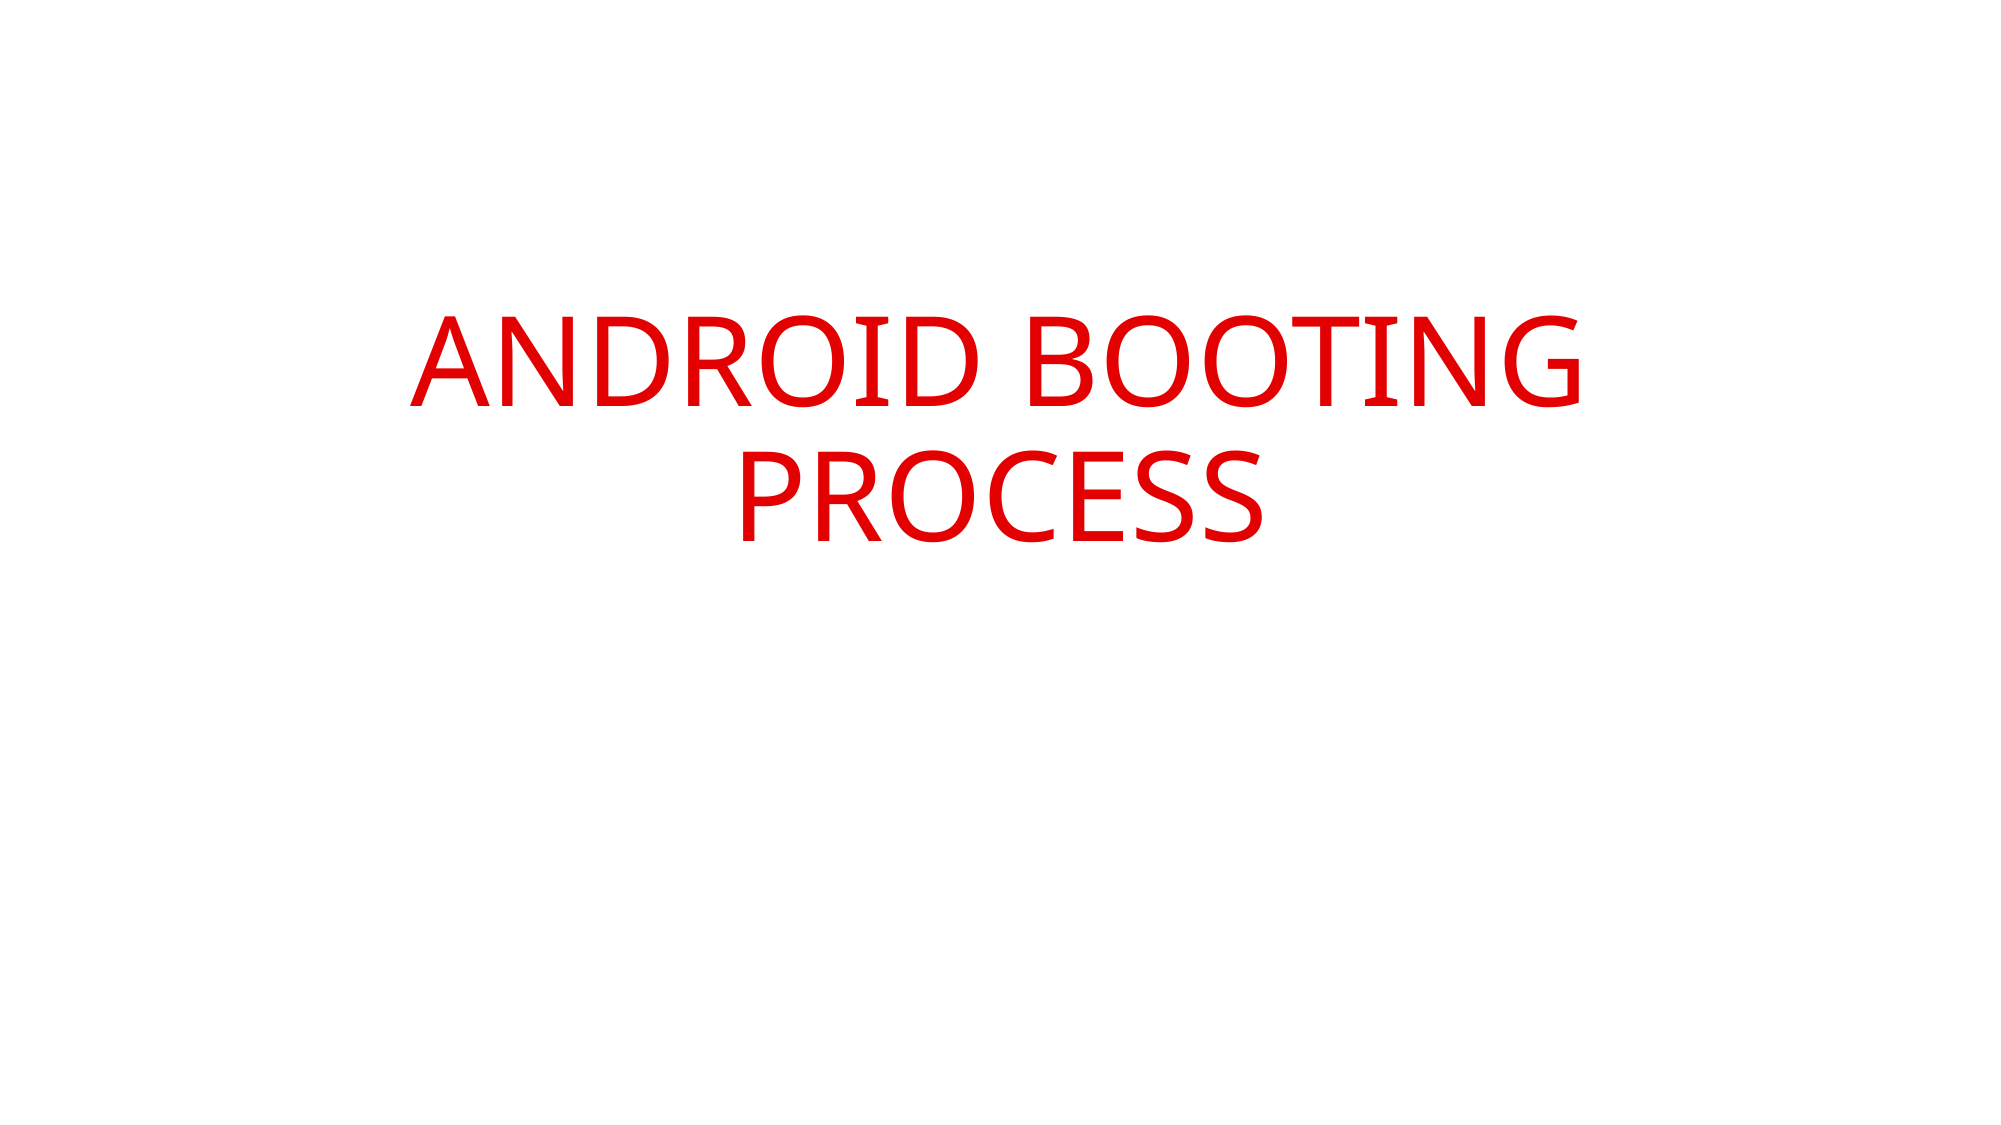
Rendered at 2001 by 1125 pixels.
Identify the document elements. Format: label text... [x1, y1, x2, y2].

title ANDROID BOOTING PROCESS [249, 184, 1750, 576]
